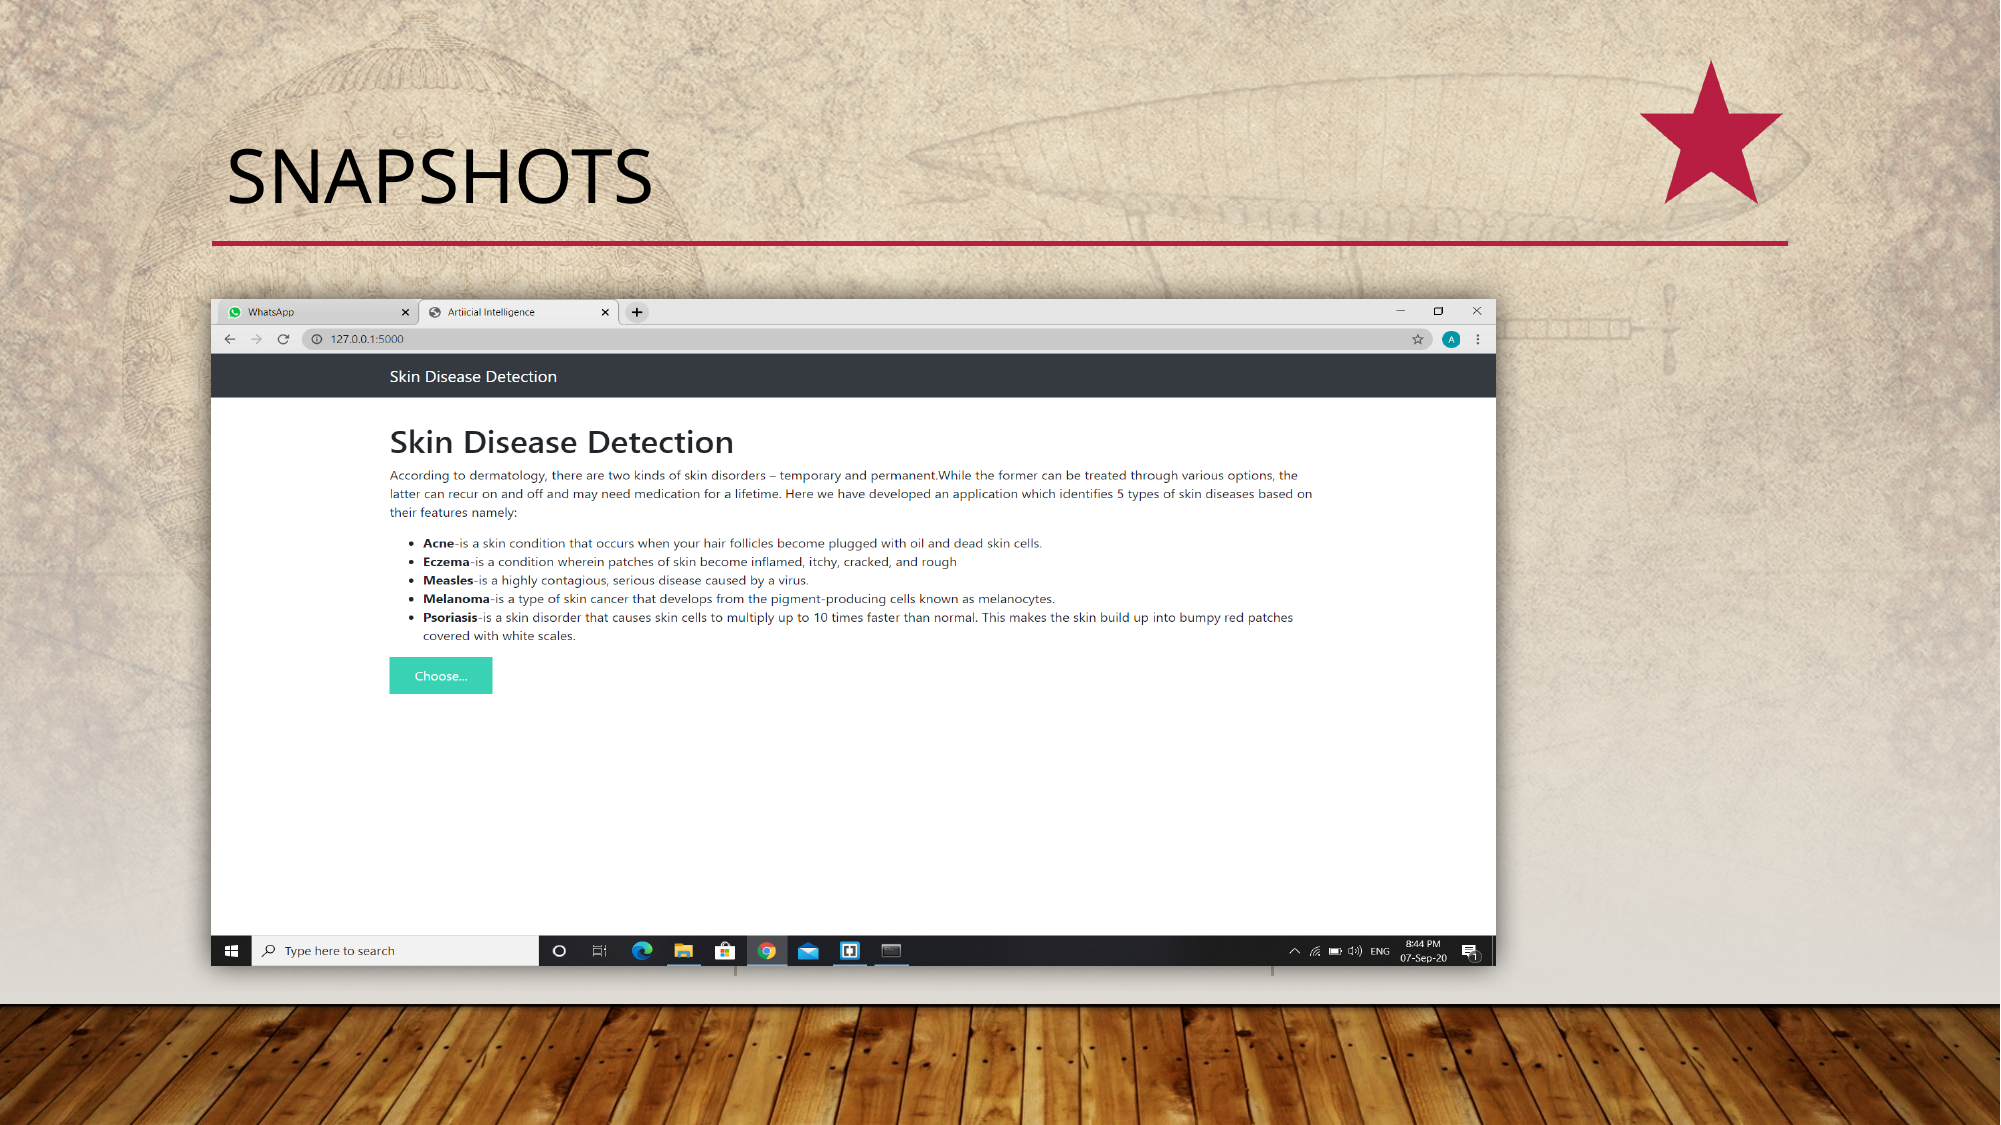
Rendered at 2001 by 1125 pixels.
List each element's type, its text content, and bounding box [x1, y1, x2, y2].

picture [0, 1004, 2000, 1125]
picture [1625, 45, 1798, 218]
picture [211, 299, 1496, 967]
title Snapshots [211, 131, 1789, 230]
